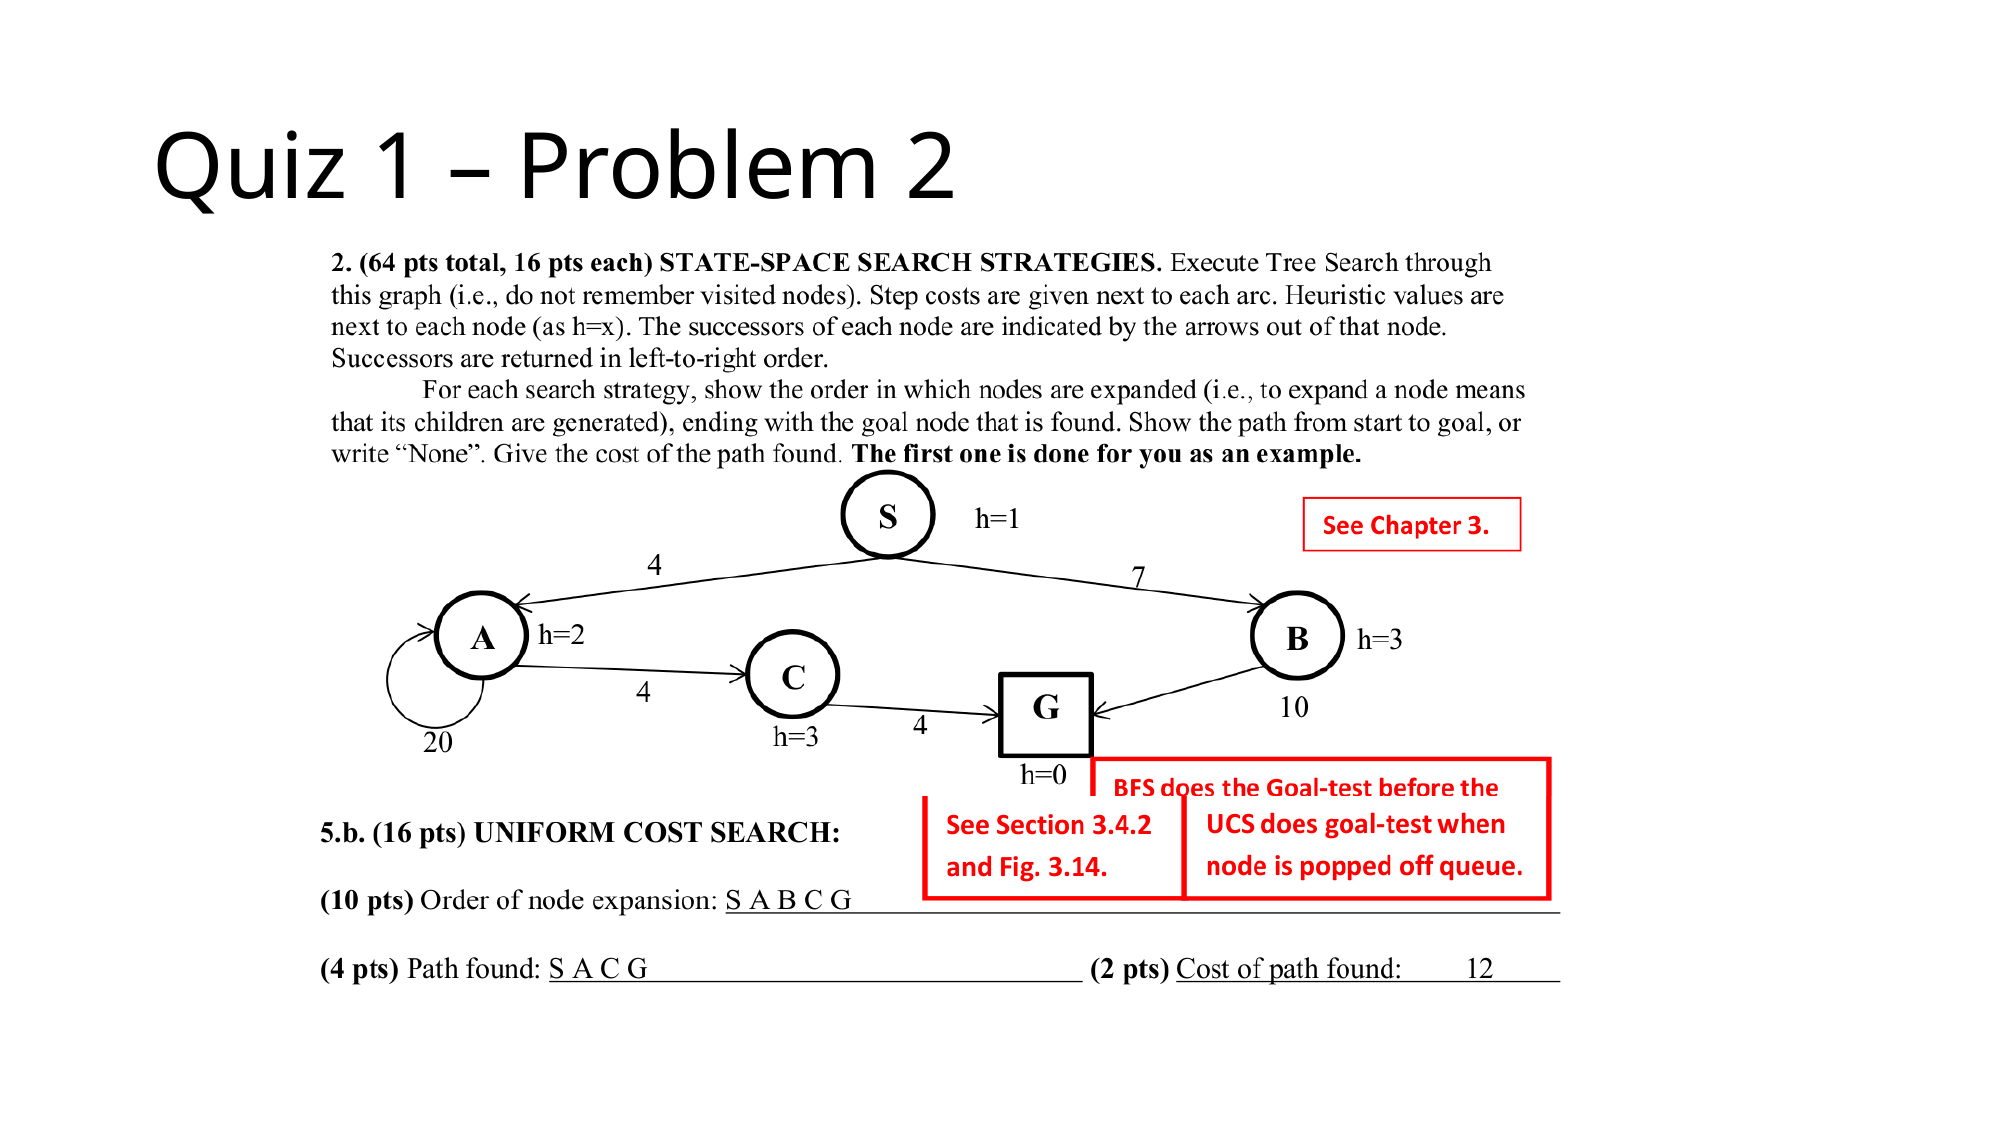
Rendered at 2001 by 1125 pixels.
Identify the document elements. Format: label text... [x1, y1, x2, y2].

title Quiz 1 – Problem 2 [137, 59, 1863, 278]
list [289, 230, 1571, 796]
picture [285, 796, 1566, 1000]
